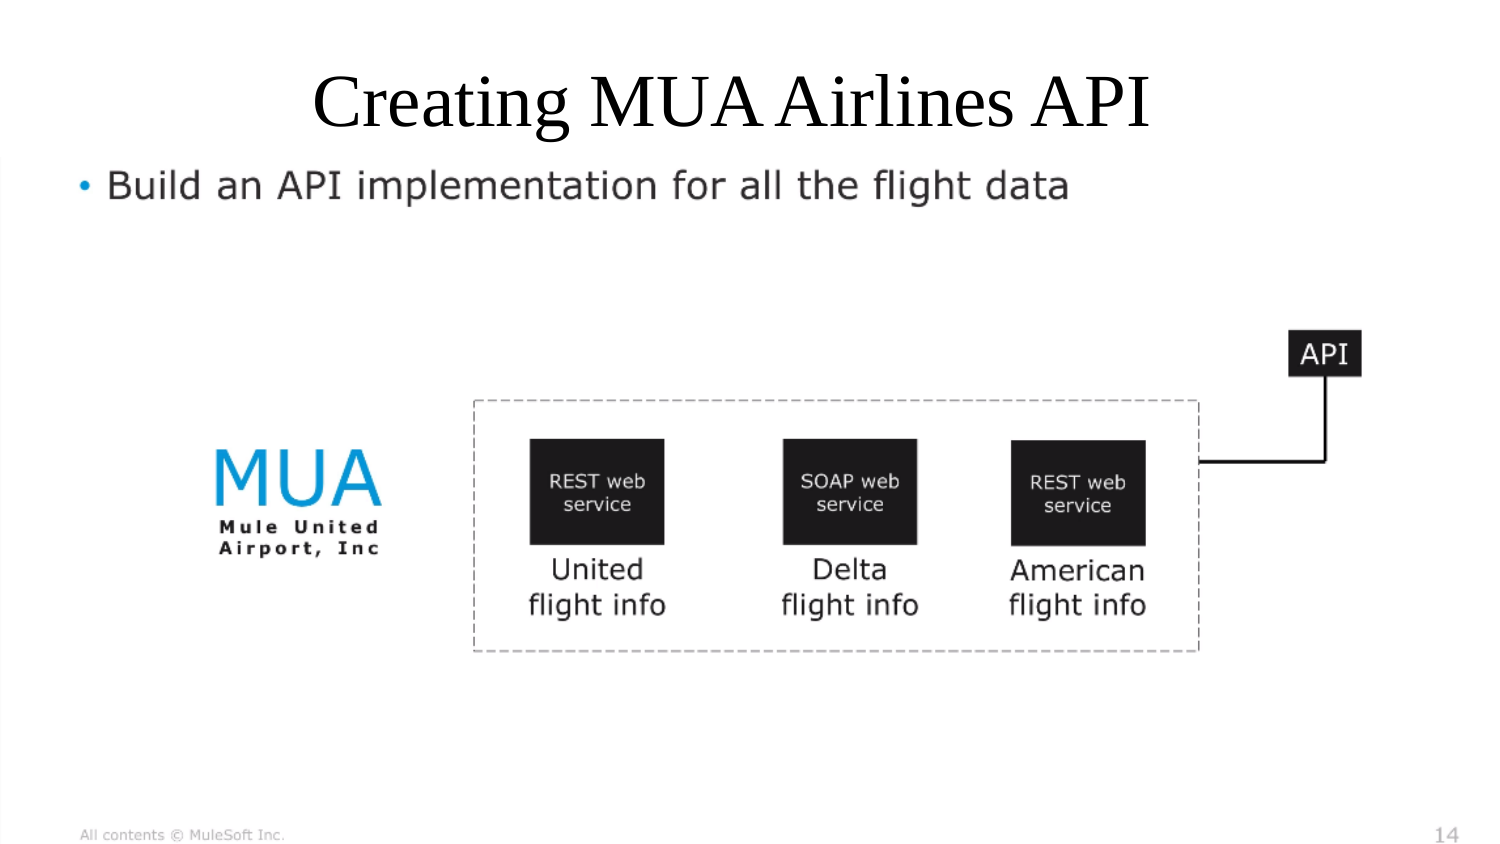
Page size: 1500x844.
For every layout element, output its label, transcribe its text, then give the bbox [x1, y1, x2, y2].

text_box [0, 0, 1500, 156]
picture [0, 157, 1500, 844]
text_box Creating MUA Airlines API [297, 36, 1202, 155]
